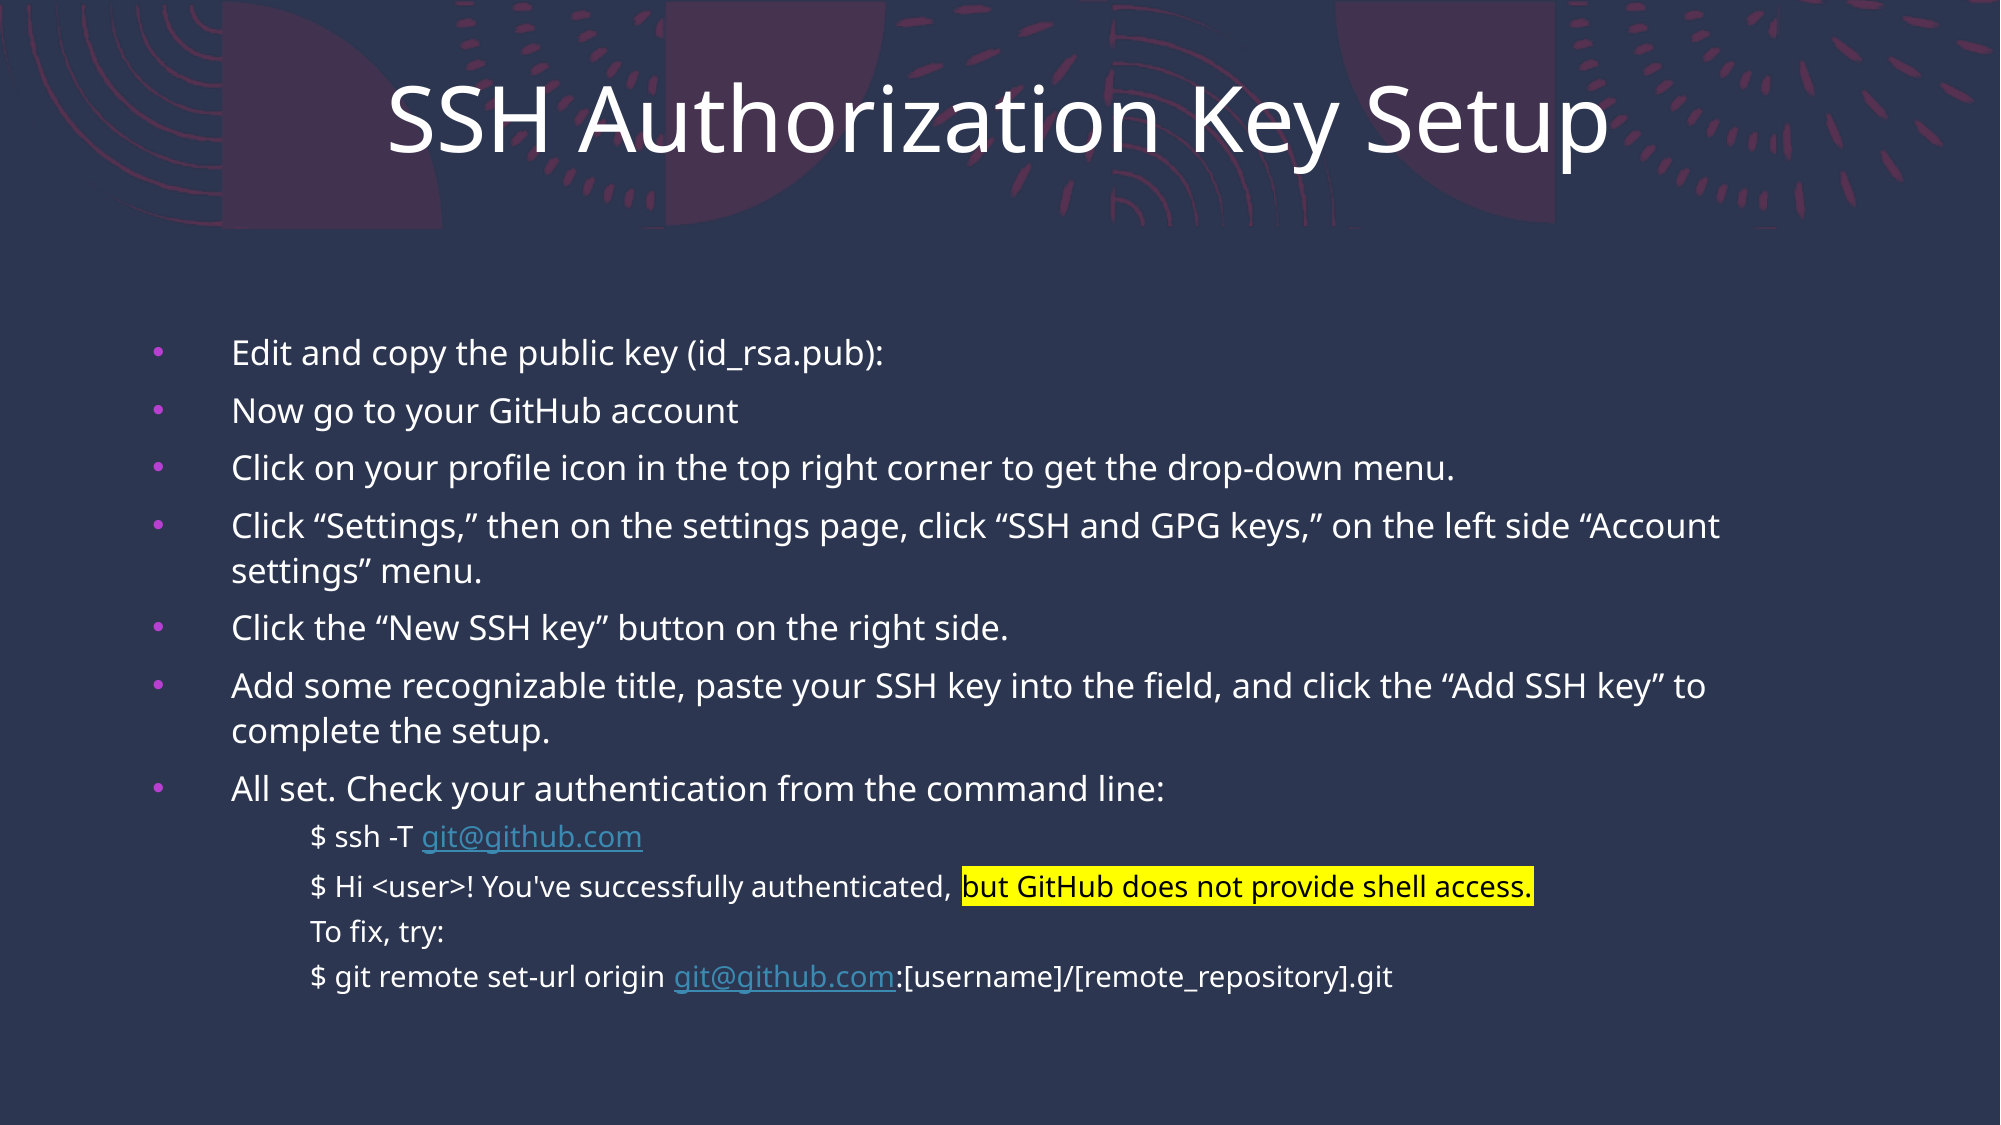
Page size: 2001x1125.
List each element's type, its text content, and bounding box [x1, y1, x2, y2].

text_box Edit and copy the public key (id_rsa.pub): Now go to your GitHub account Click on your profile icon in the top right corner to get the drop-down menu. Click “Settings,” then on the settings page, click “SSH and GPG keys,” on the left side “Account settings” menu. Click the “New SSH key” button on the right side. Add some recognizable title, paste your SSH key into the field, and click the “Add SSH key” to complete the setup. All set. Check your authentication from the command line: $ ssh -T git@github.com $ Hi <user>! You've successfully authenticated, but GitHub does not provide shell access. To fix, try: $ git remote set-url origin git@github.com:[username]/[remote_repository].git [137, 319, 1863, 1008]
text_box SSH Authorization Key Setup [137, 7, 1863, 225]
